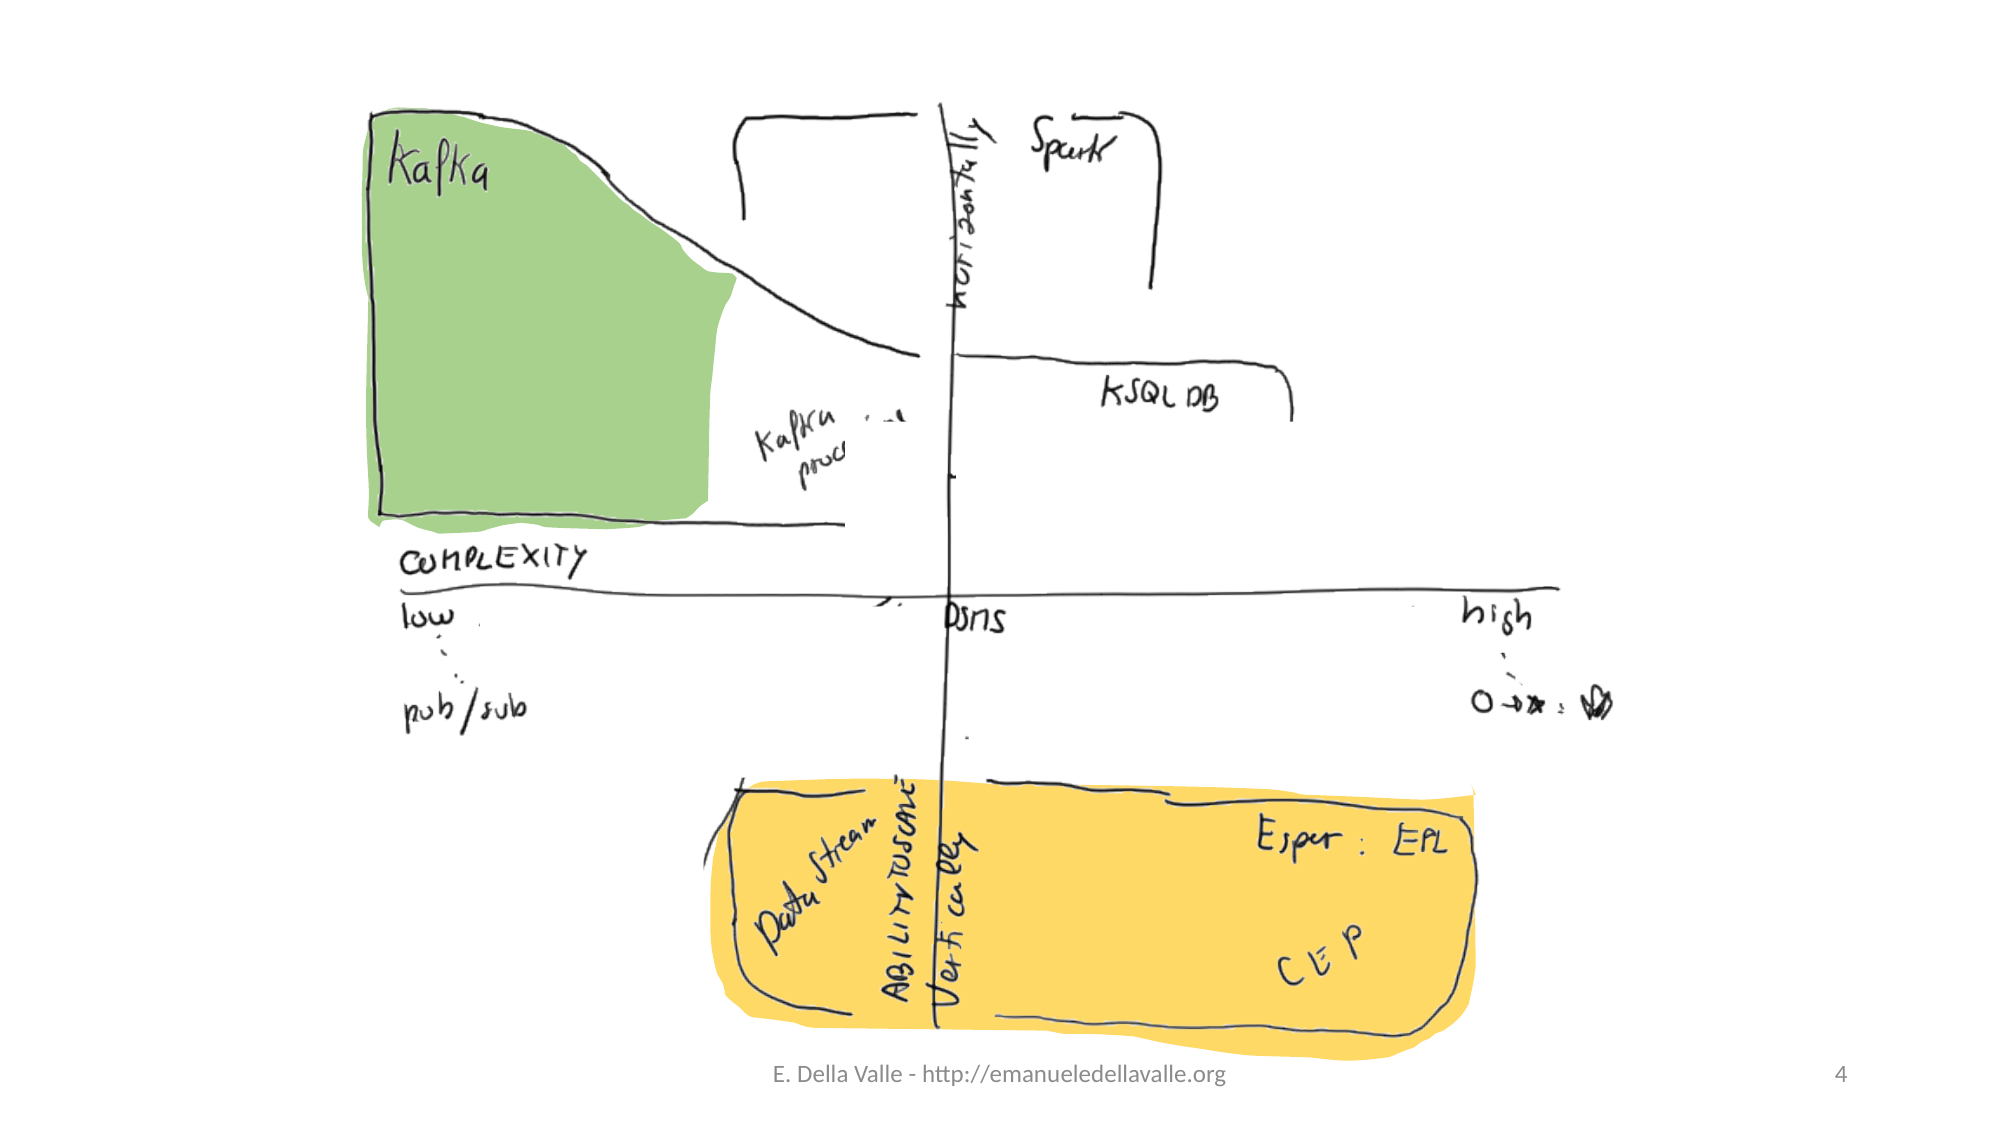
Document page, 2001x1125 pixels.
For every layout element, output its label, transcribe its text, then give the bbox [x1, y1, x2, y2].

footer E. Della Valle - http://emanueledellavalle.org [662, 1061, 1338, 1103]
slide_number 4 [1412, 1042, 1863, 1103]
picture [227, 33, 1728, 1061]
